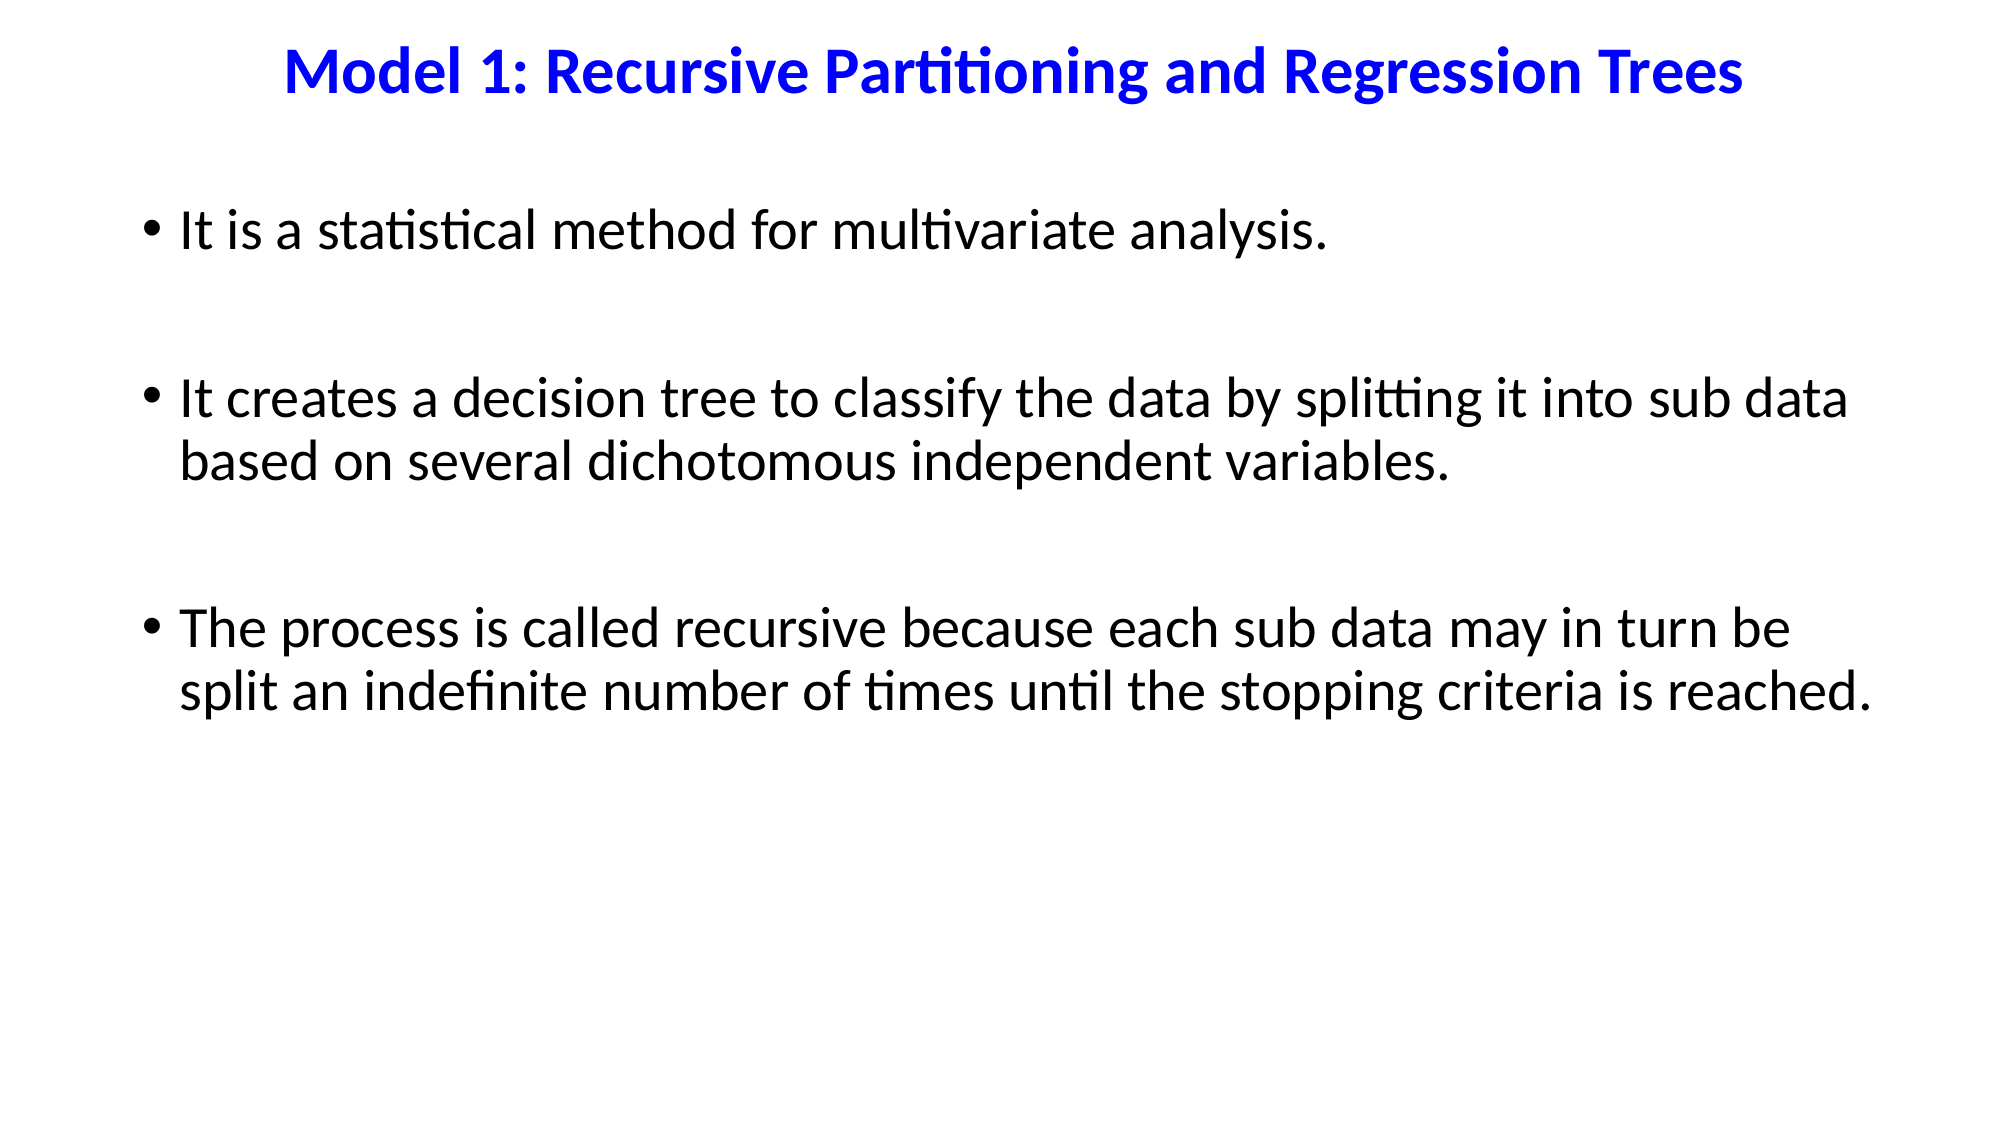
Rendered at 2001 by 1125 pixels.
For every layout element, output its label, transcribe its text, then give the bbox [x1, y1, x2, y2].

title Model 1: Recursive Partitioning and Regression Trees [126, 15, 1903, 129]
list It is a statistical method for multivariate analysis. It creates a decision tree to classify the data by splitting it into sub data based on several dichotomous independent variables. The process is called recursive because each sub data may in turn be split an indefinite number of times until the stopping criteria is reached. [126, 191, 1903, 1014]
